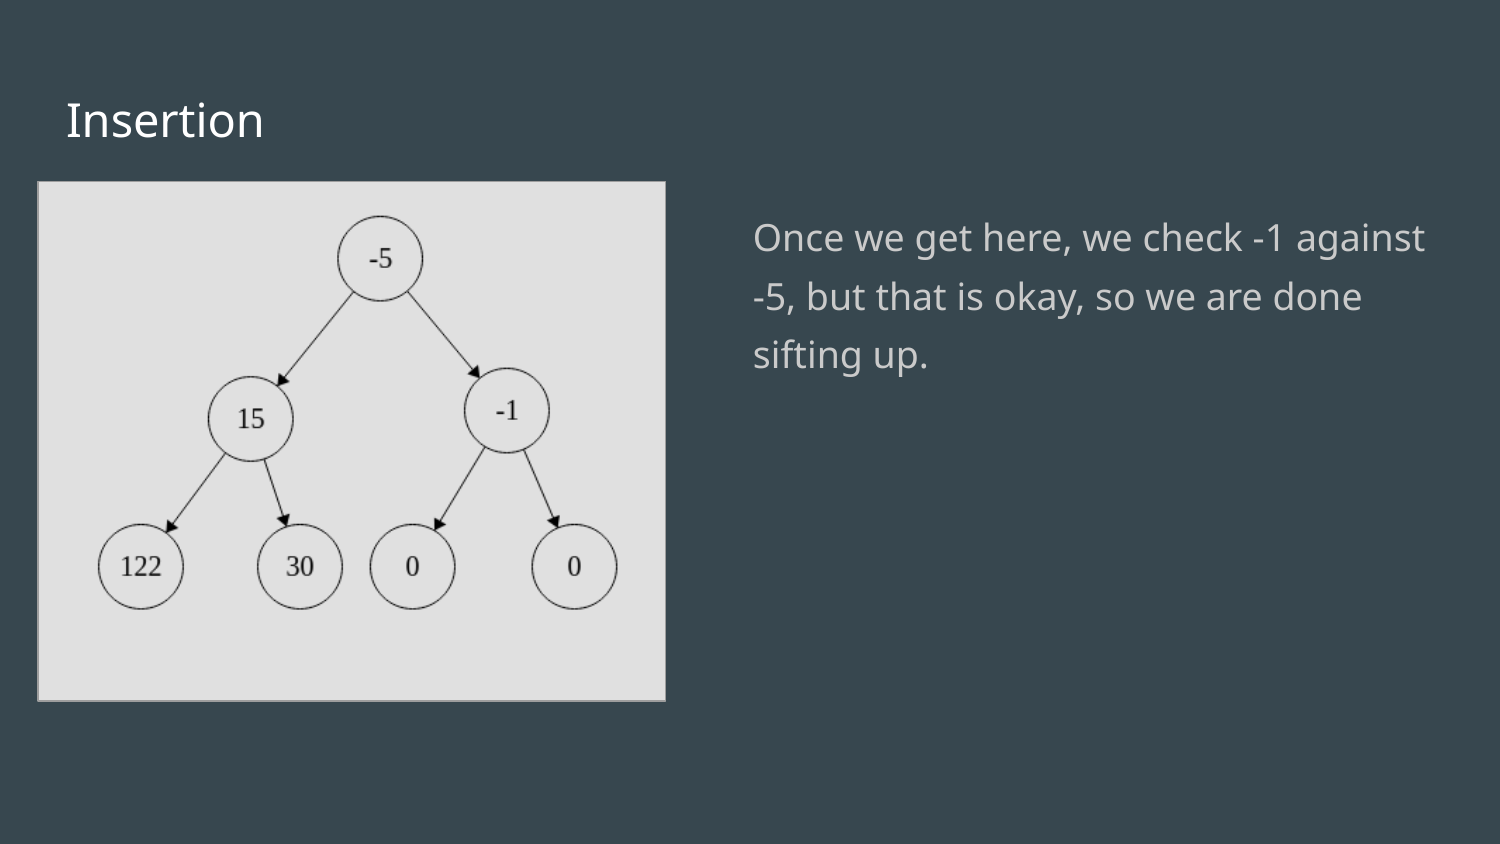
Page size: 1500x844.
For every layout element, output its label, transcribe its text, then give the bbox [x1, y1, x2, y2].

list Once we get here, we check -1 against -5, but that is okay, so we are done sifting up. [998, 189, 1449, 750]
picture [0, 101, 992, 844]
title Insertion [51, 72, 1449, 167]
